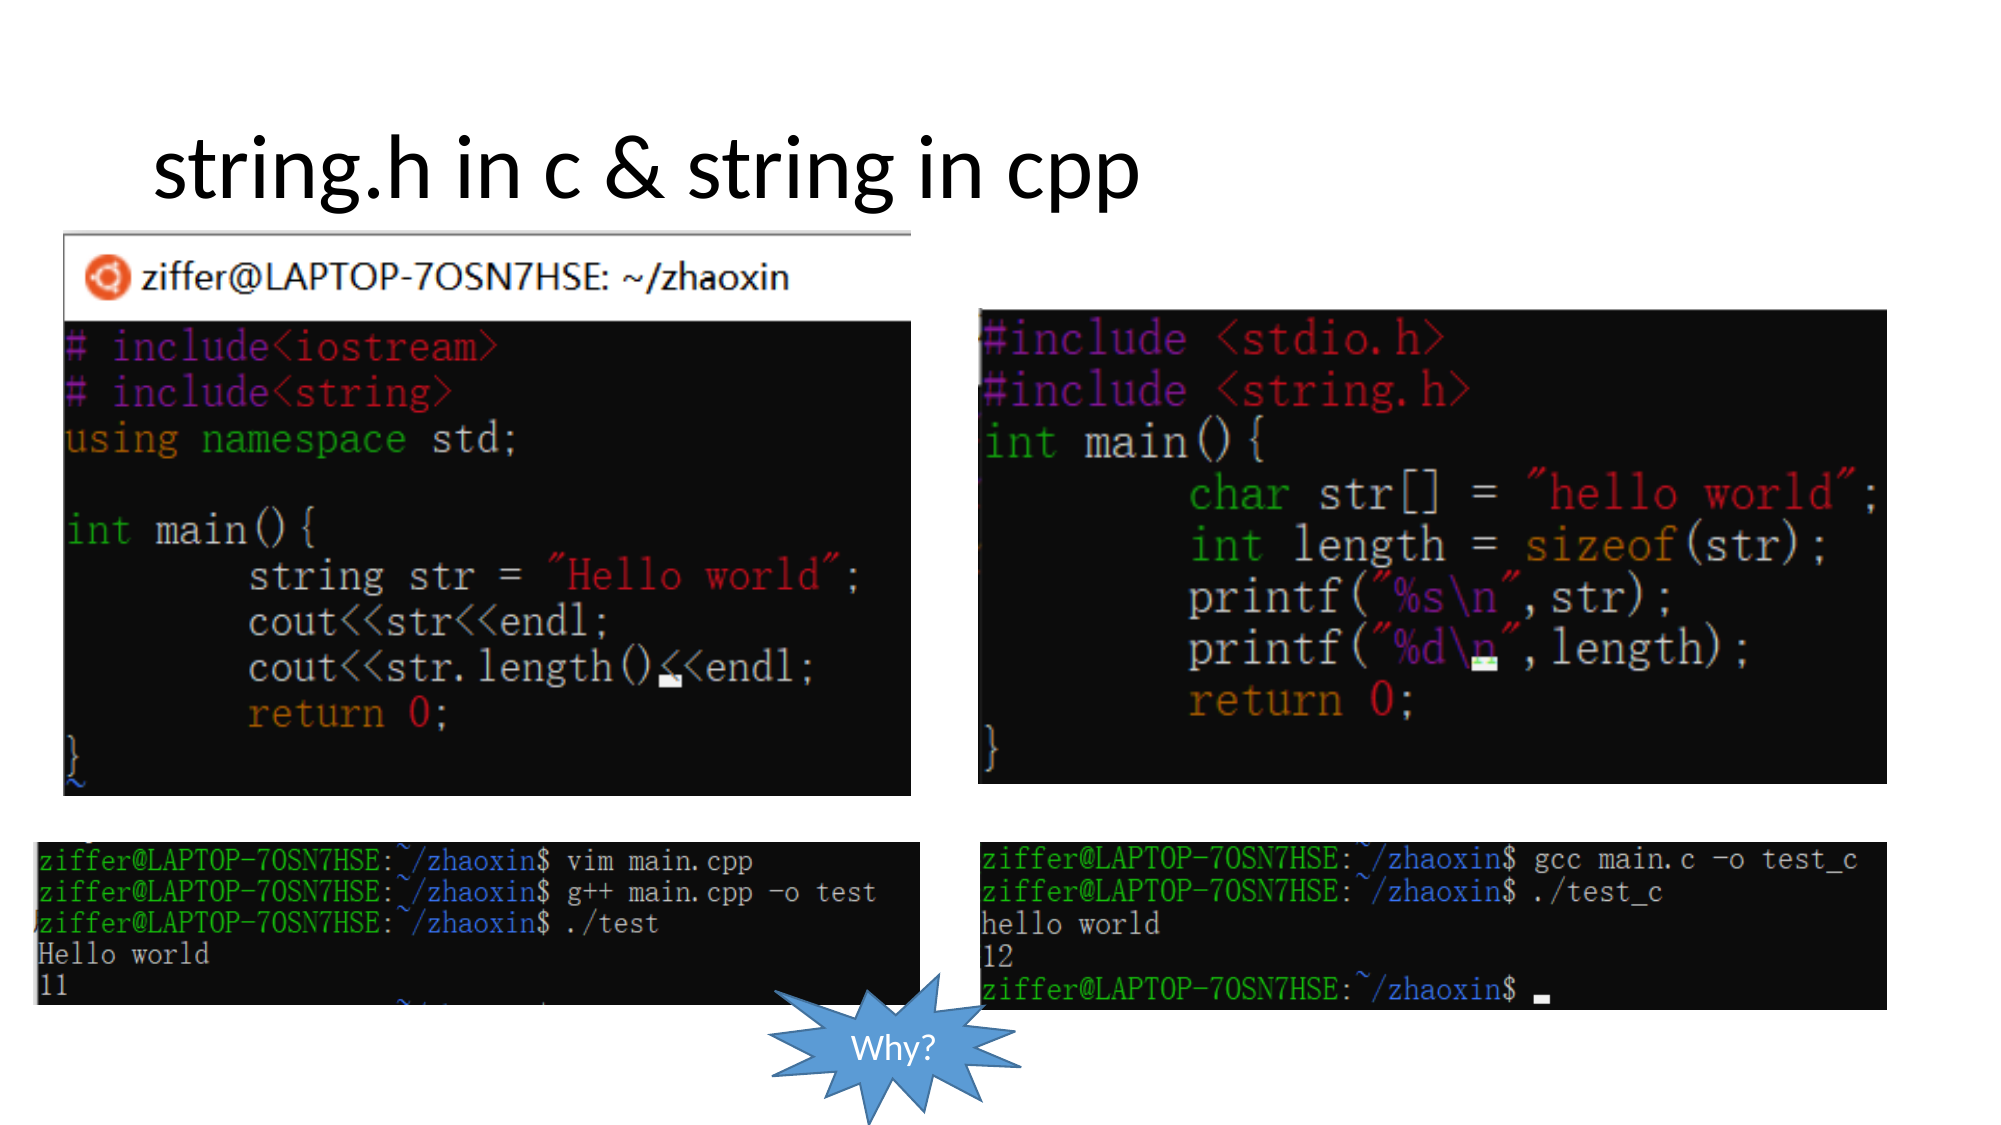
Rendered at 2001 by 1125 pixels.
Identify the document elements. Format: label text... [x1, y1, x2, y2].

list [33, 842, 920, 1005]
picture [63, 230, 911, 796]
title string.h in c & string in cpp [137, 59, 1863, 278]
text_box Why? [766, 972, 1022, 1125]
picture [977, 308, 1887, 784]
picture [980, 842, 1887, 1010]
